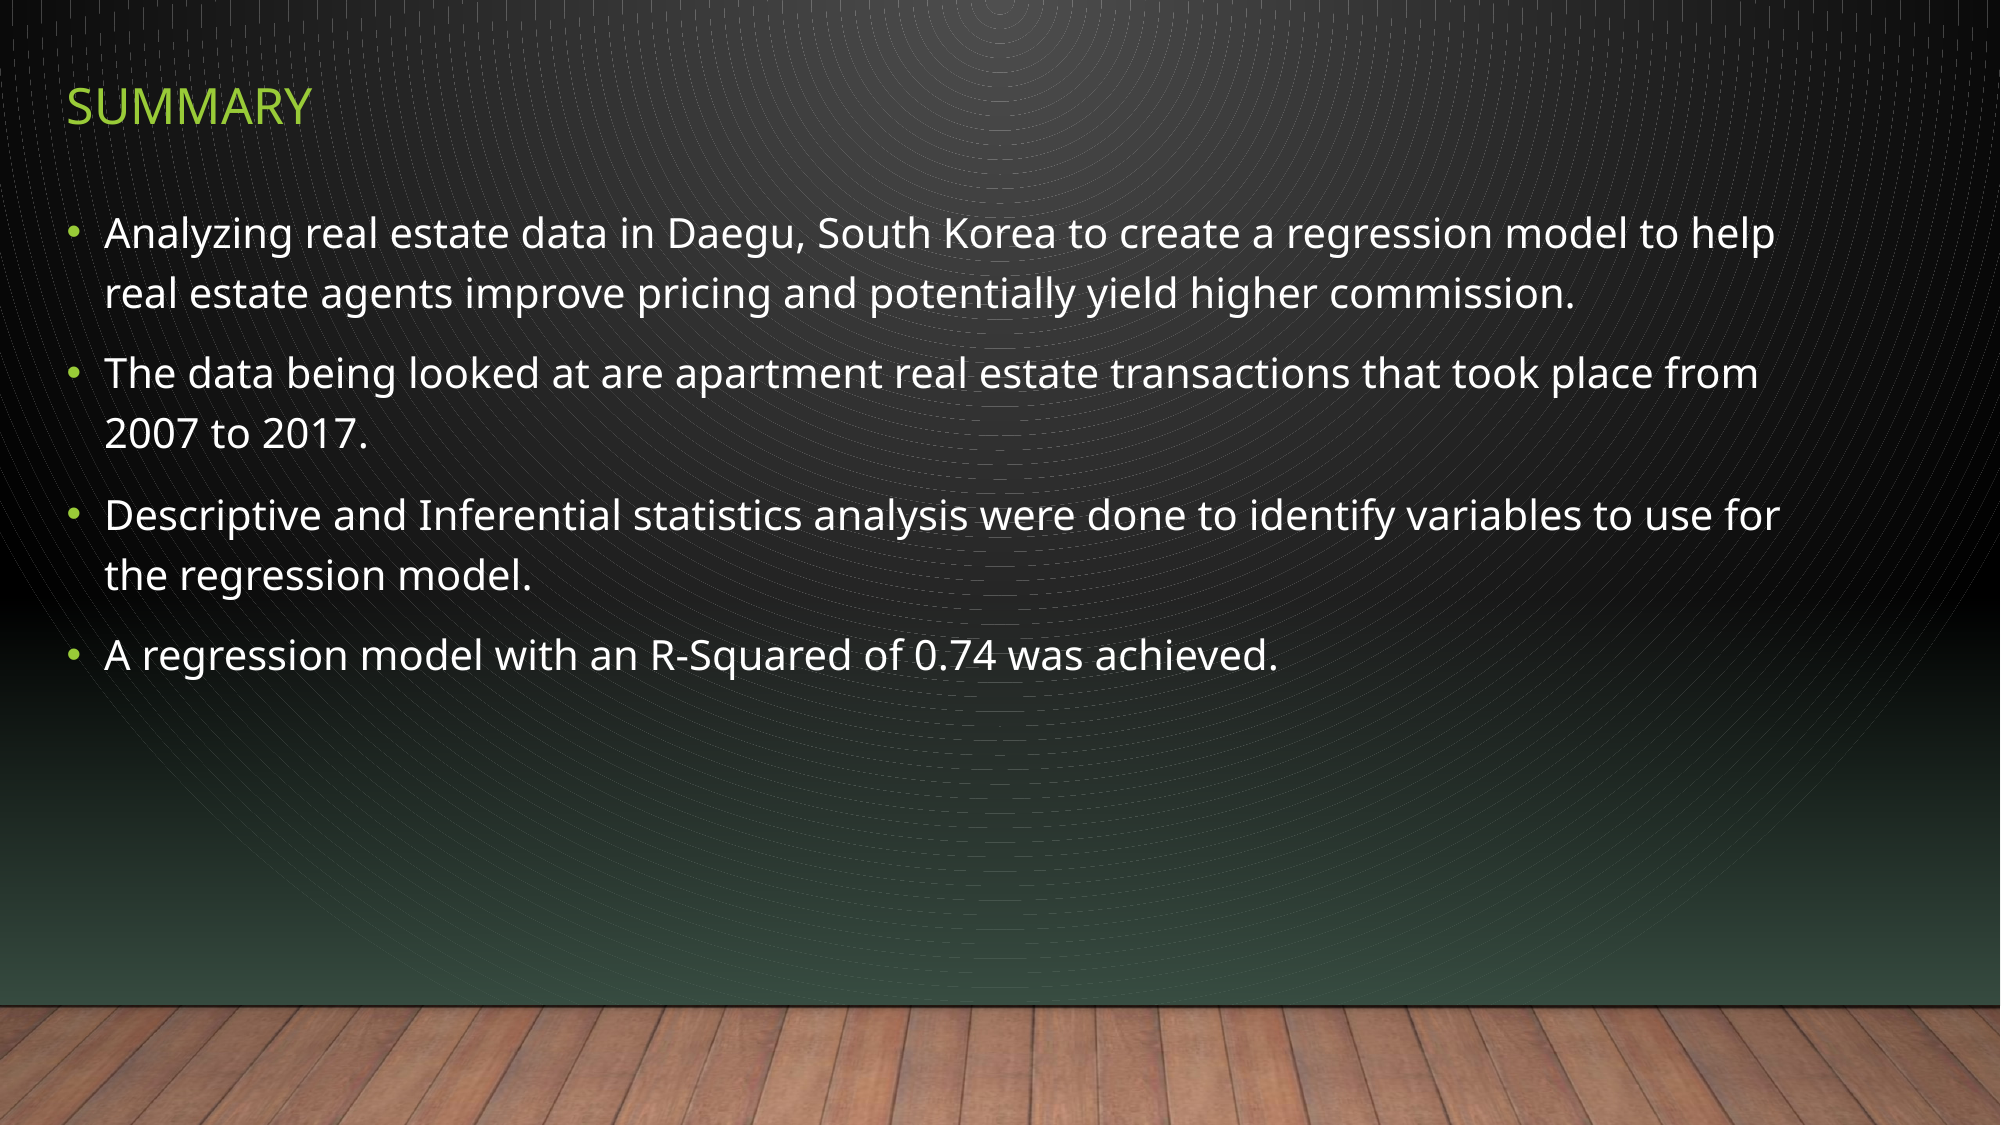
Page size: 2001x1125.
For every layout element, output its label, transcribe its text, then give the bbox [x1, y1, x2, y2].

picture [0, 1005, 2000, 1125]
list Analyzing real estate data in Daegu, South Korea to create a regression model to help real estate agents improve pricing and potentially yield higher commission. The data being looked at are apartment real estate transactions that took place from 2007 to 2017. Descriptive and Inferential statistics analysis were done to identify variables to use for the regression model. A regression model with an R-Squared of 0.74 was achieved. [51, 189, 1812, 801]
title Summary [51, 58, 1628, 158]
